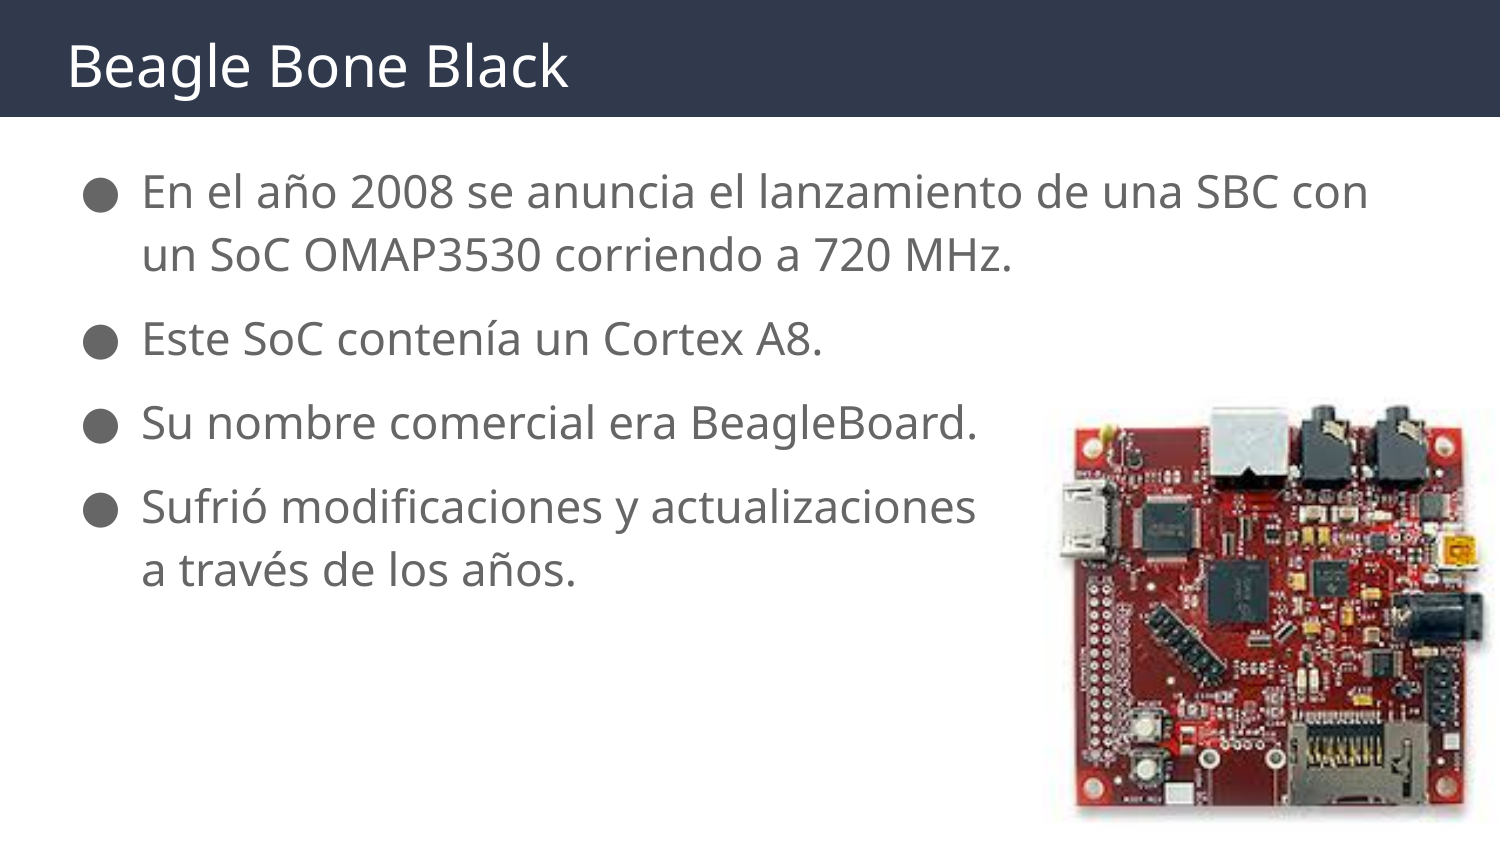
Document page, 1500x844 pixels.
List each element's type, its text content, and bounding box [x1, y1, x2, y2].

title Beagle Bone Black [51, 14, 1449, 117]
list En el año 2008 se anuncia el lanzamiento de una SBC con un SoC OMAP3530 corriendo a 720 MHz. Este SoC contenía un Cortex A8. Su nombre comercial era BeagleBoard. Sufrió modificaciones y actualizaciones a través de los años. [51, 139, 1449, 830]
picture [1041, 397, 1500, 830]
